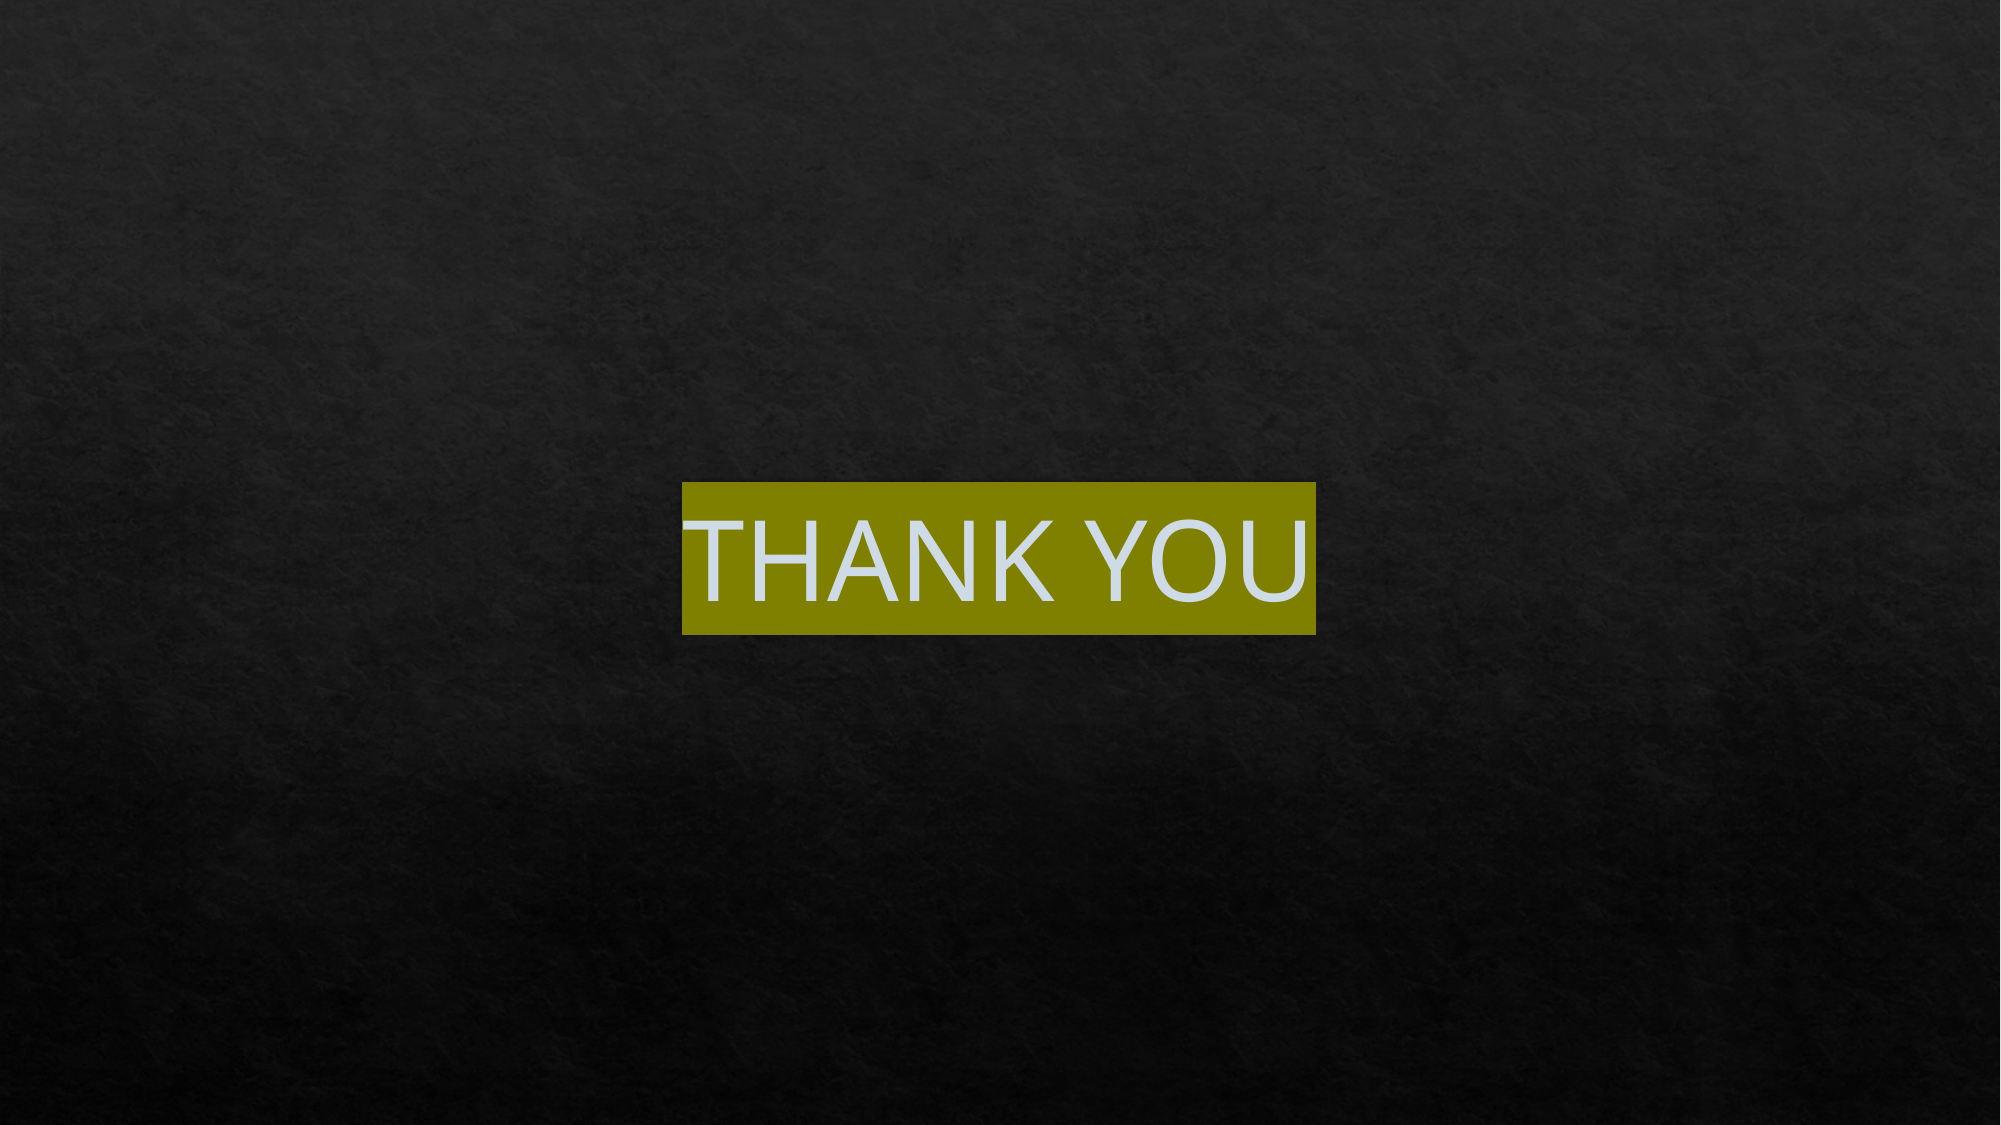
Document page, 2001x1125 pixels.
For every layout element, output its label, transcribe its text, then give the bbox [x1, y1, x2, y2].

title THANK YOU [149, 99, 1849, 1031]
